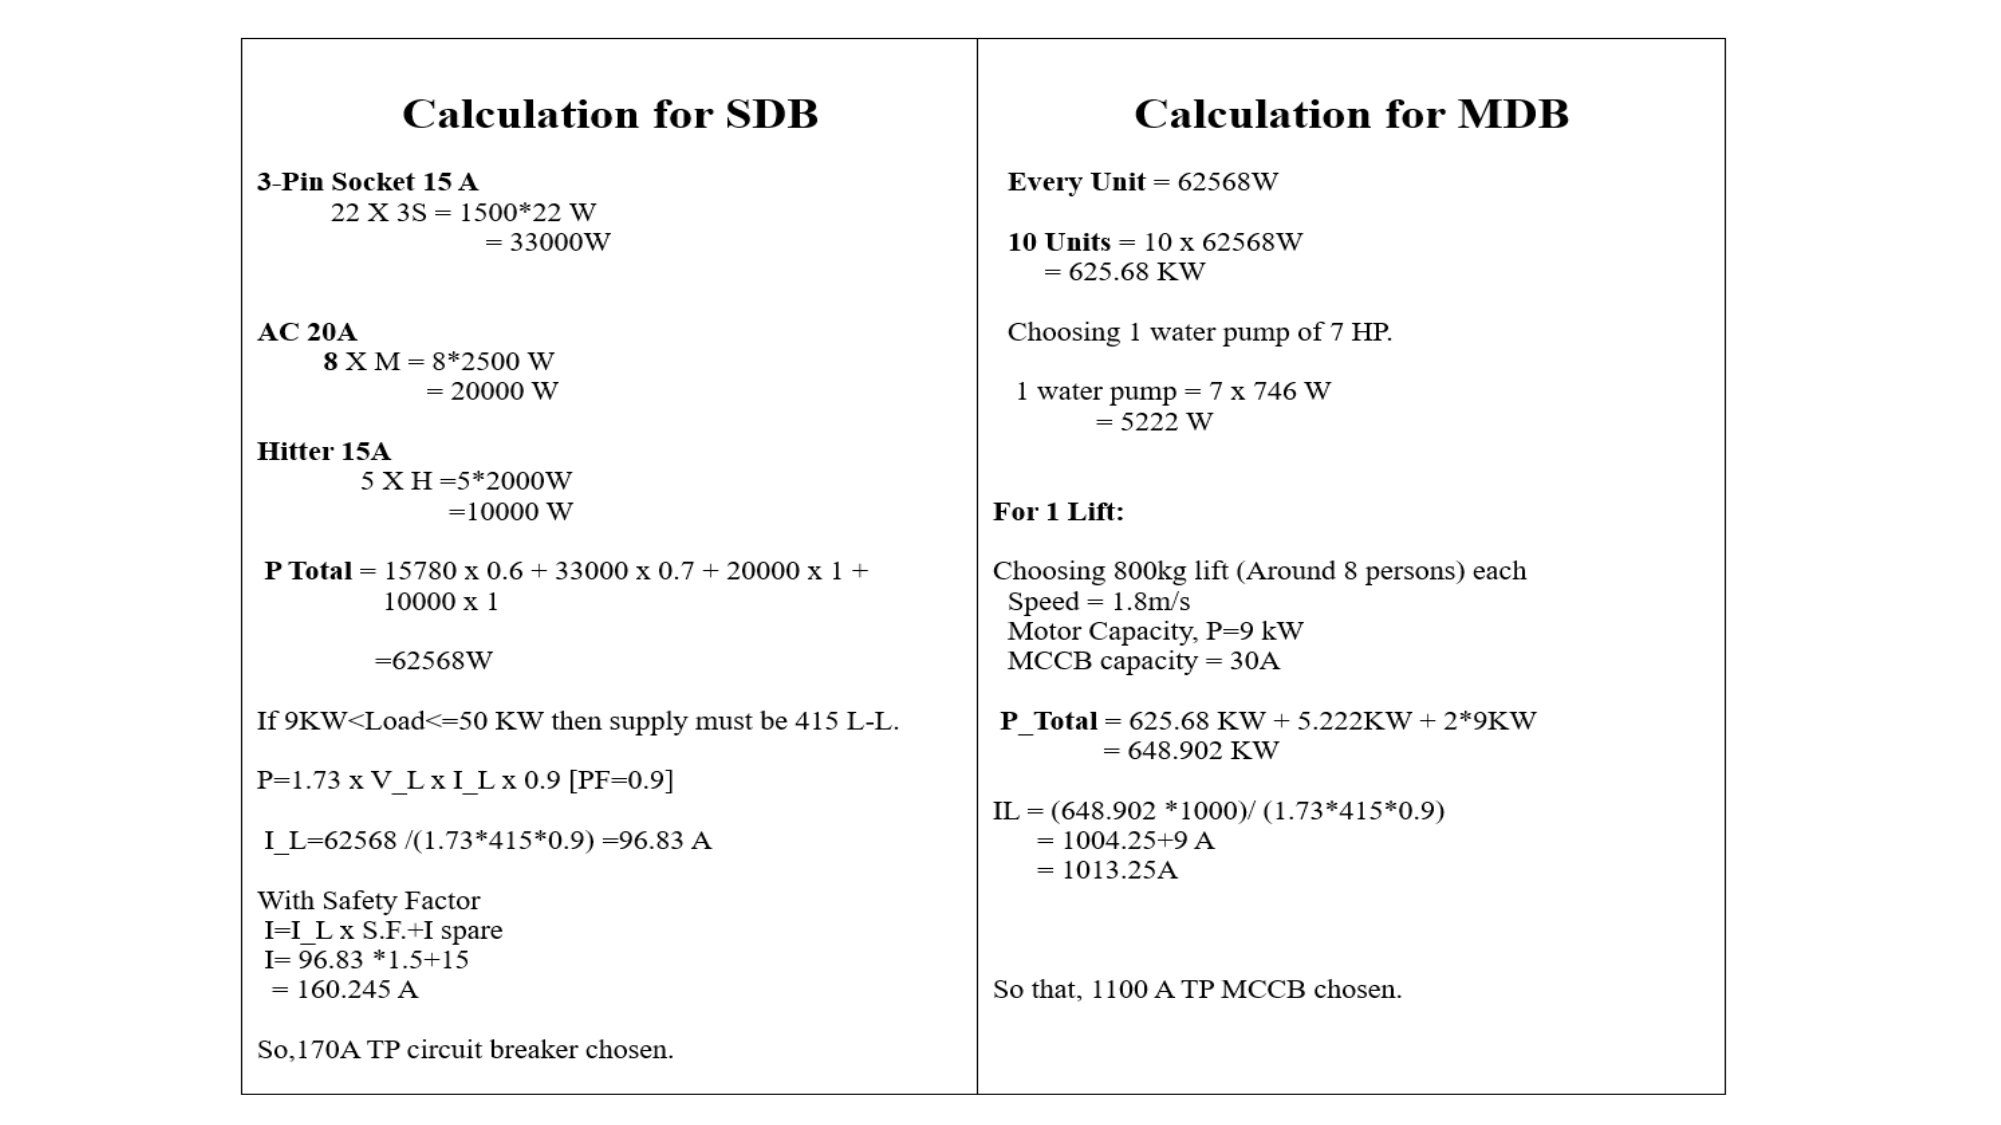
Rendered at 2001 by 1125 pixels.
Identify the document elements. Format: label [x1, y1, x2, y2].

list [213, 0, 1761, 1121]
